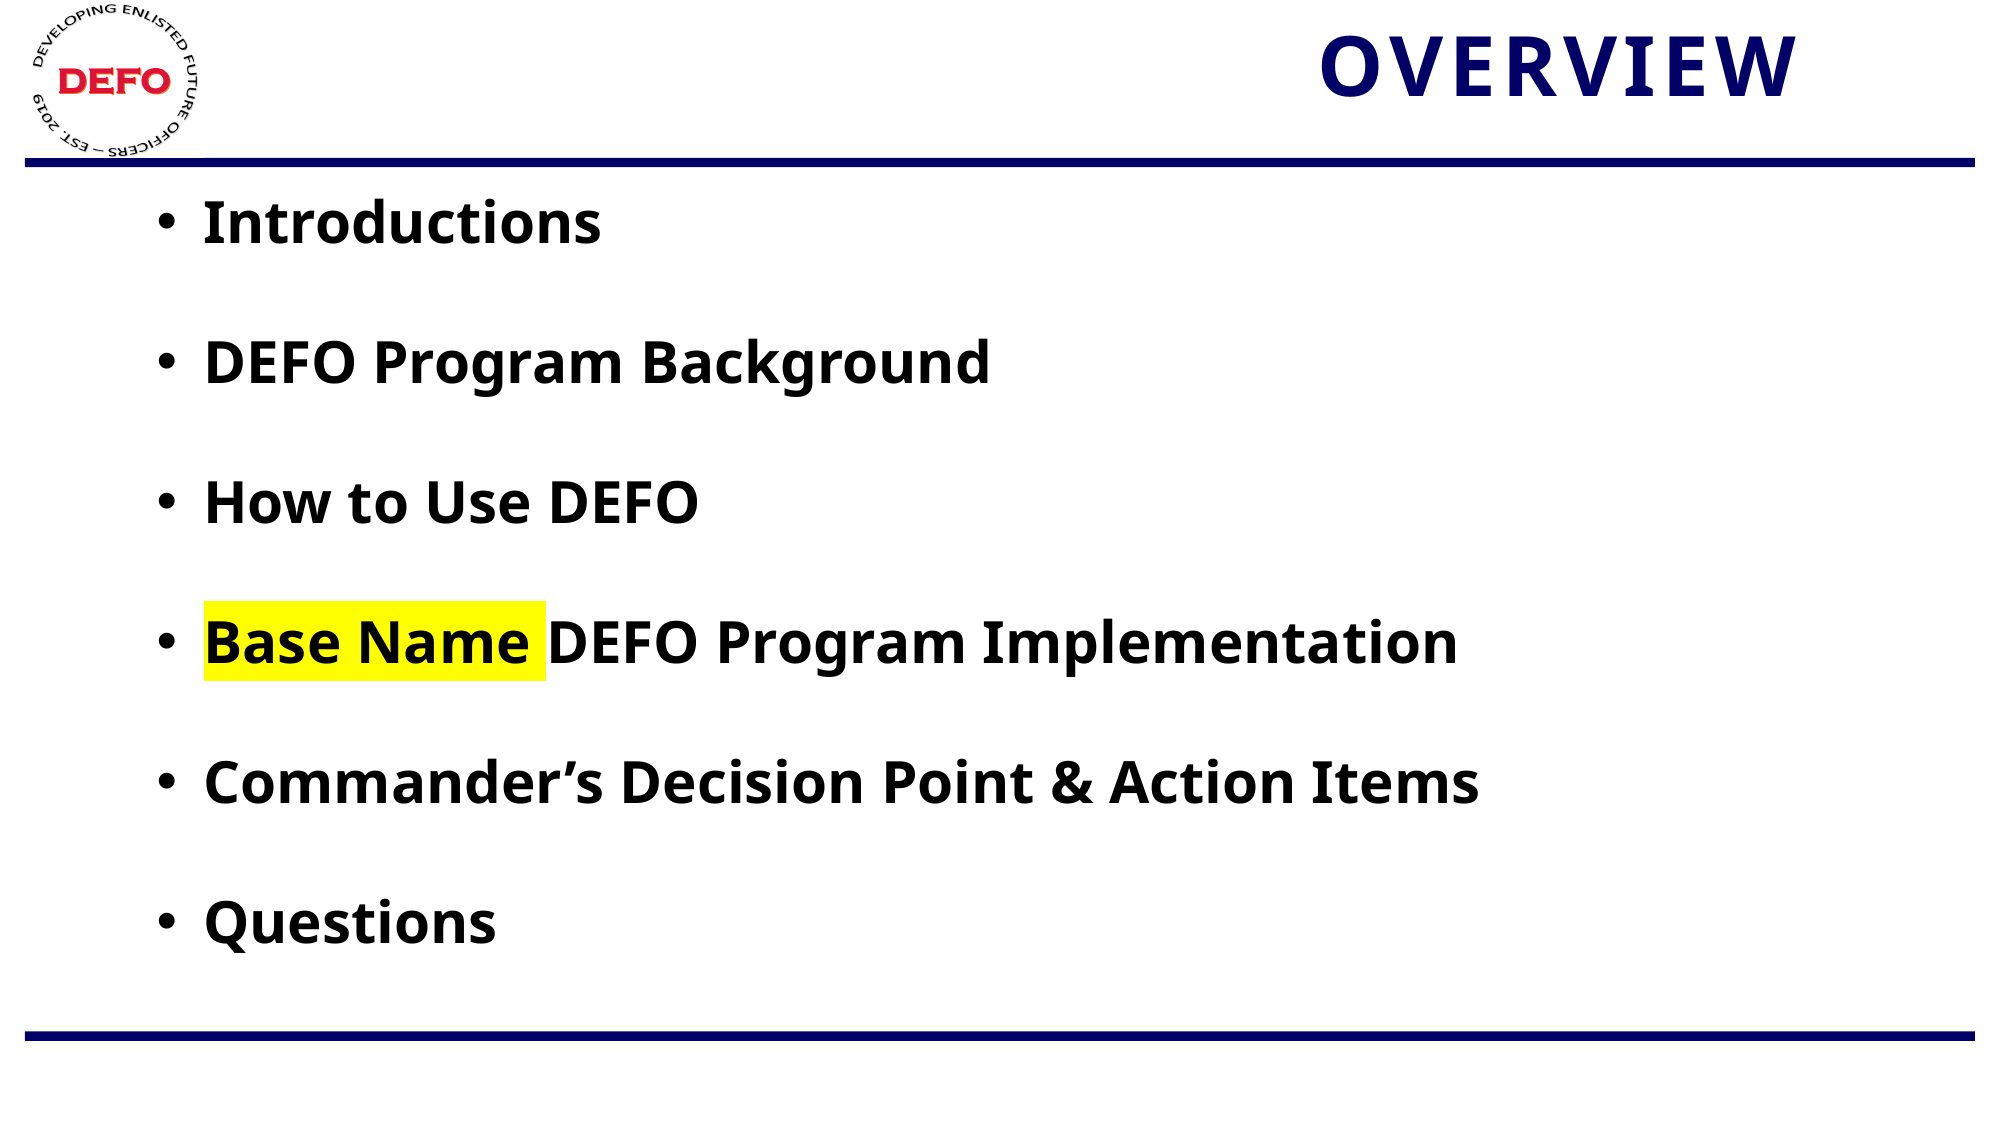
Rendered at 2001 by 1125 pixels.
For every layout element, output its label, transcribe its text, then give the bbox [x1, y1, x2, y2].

text_box Introductions DEFO Program Background How to Use DEFO Base Name DEFO Program Implementation Commander’s Decision Point & Action Items Questions [141, 178, 1728, 998]
picture [23, 0, 206, 158]
title OVERVIEW [1147, 0, 1968, 158]
